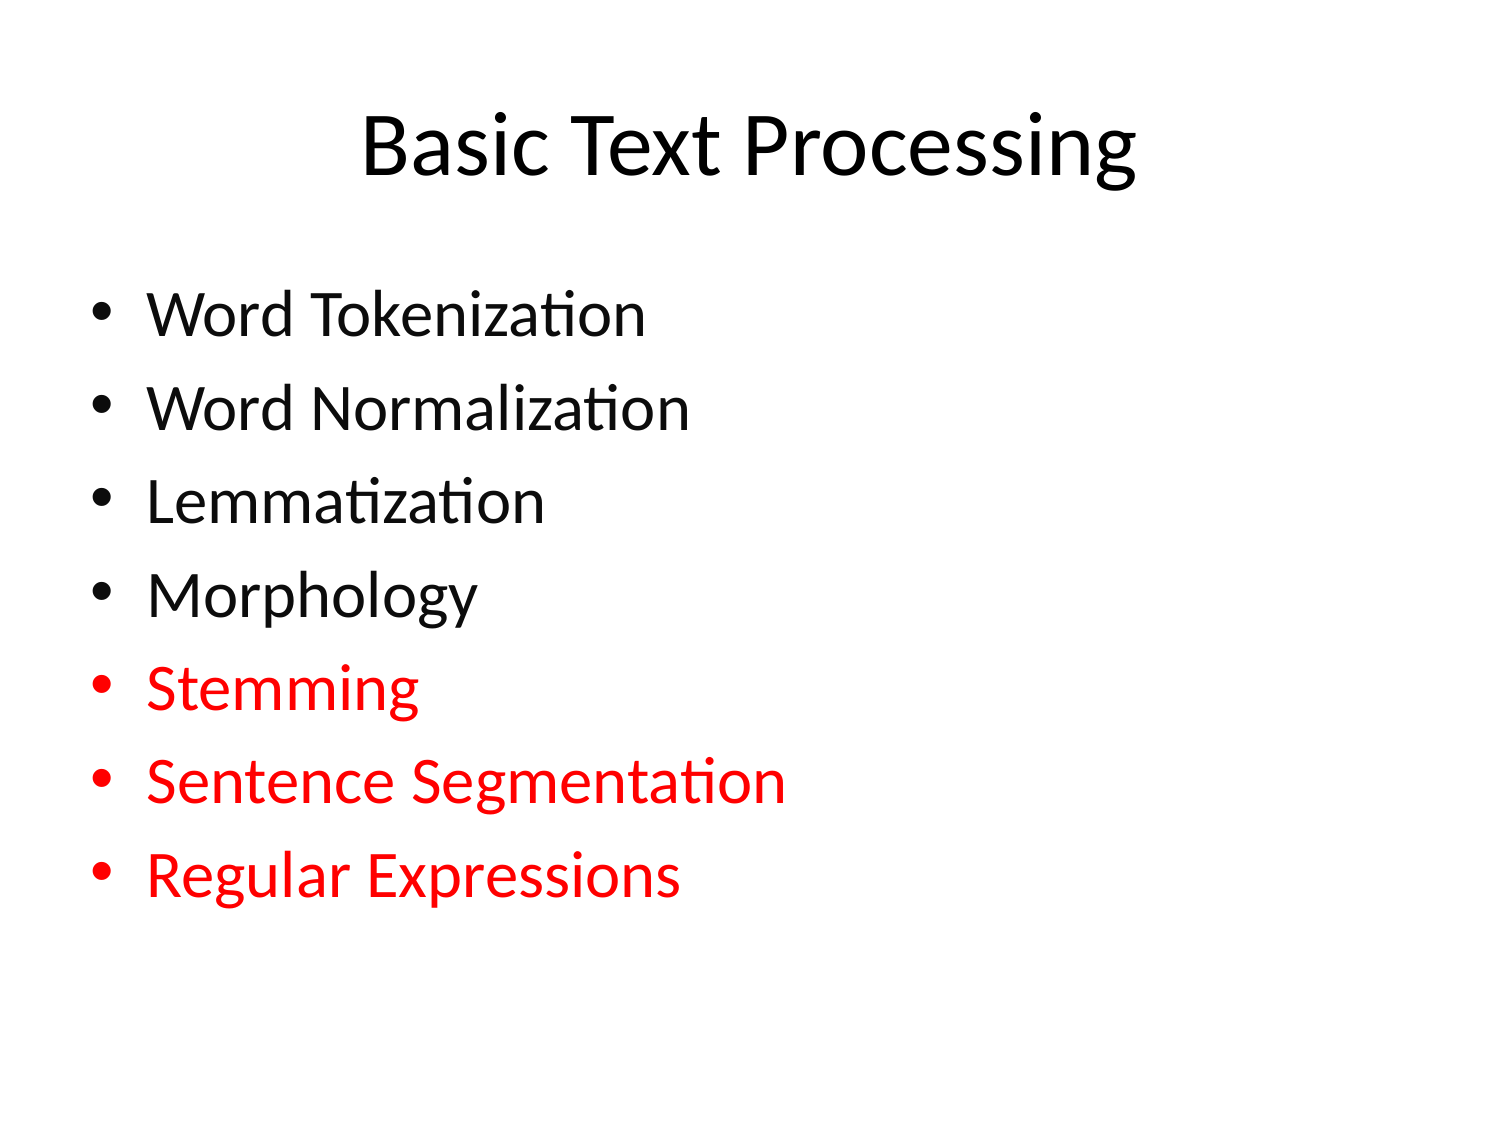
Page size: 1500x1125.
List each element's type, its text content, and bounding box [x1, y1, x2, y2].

list Word Tokenization Word Normalization Lemmatization Morphology Stemming Sentence Segmentation Regular Expressions [75, 262, 1425, 1005]
title Basic Text Processing [75, 45, 1425, 233]
